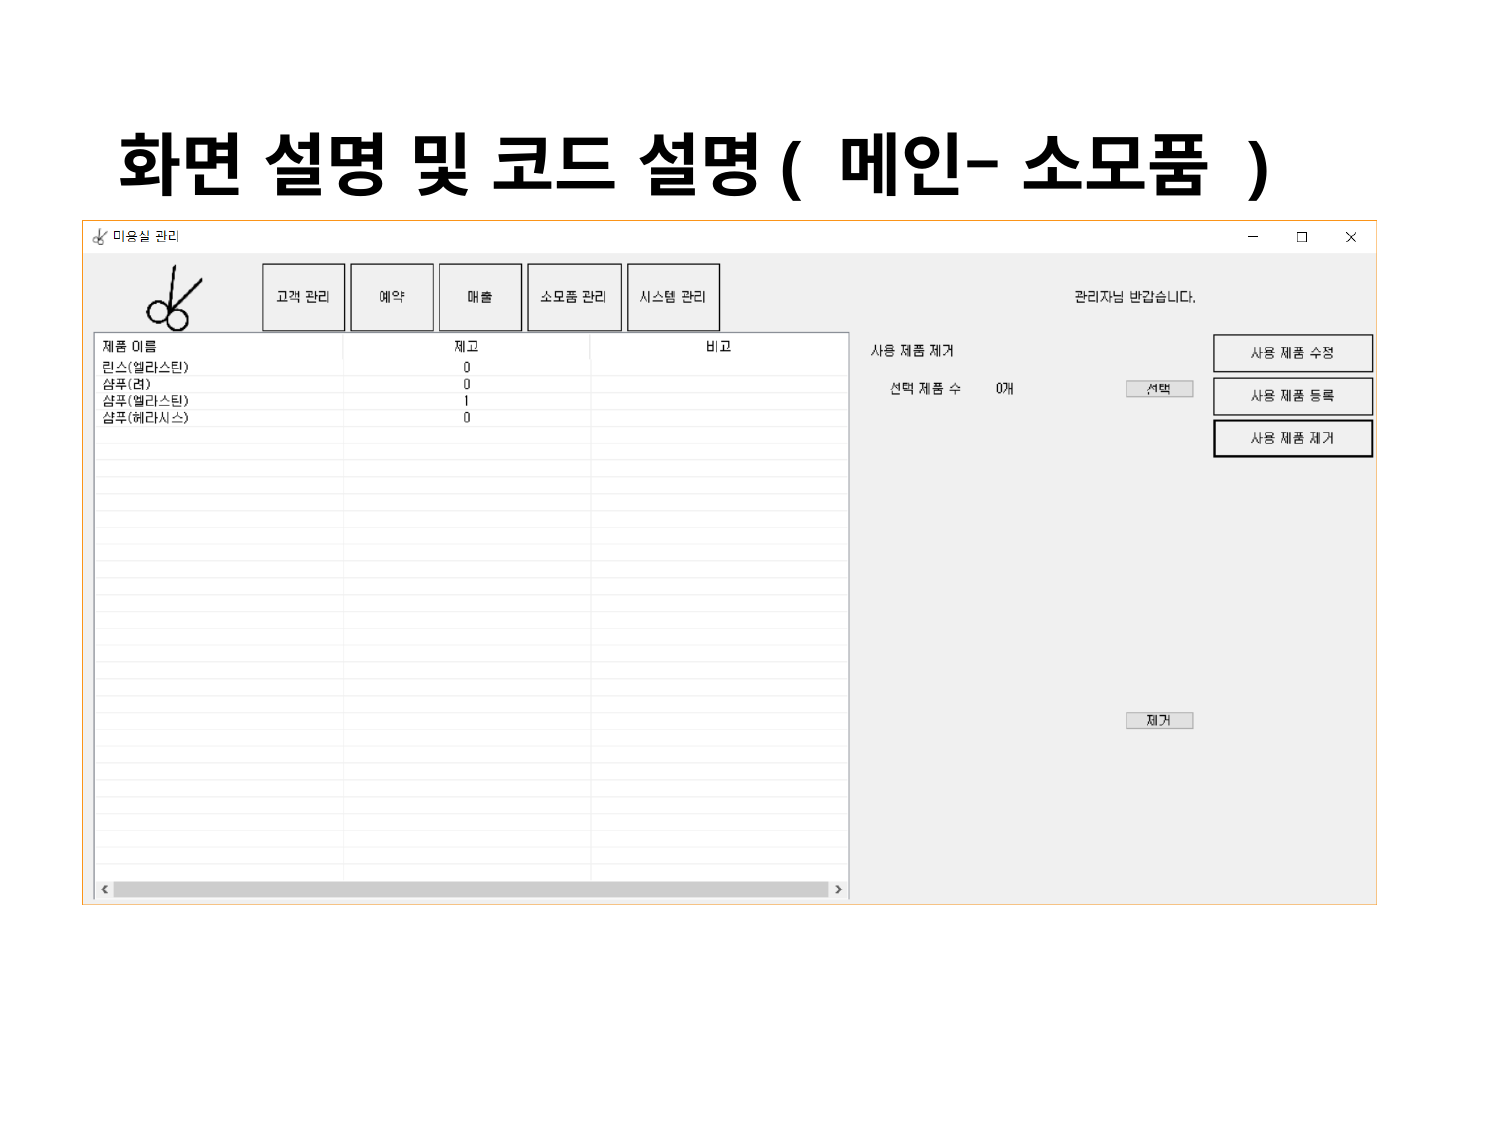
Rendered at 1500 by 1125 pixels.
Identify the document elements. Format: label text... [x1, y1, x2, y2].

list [82, 220, 1377, 905]
title 화면 설명 및 코드 설명( 메인– 소모품 ) [103, 59, 1397, 278]
